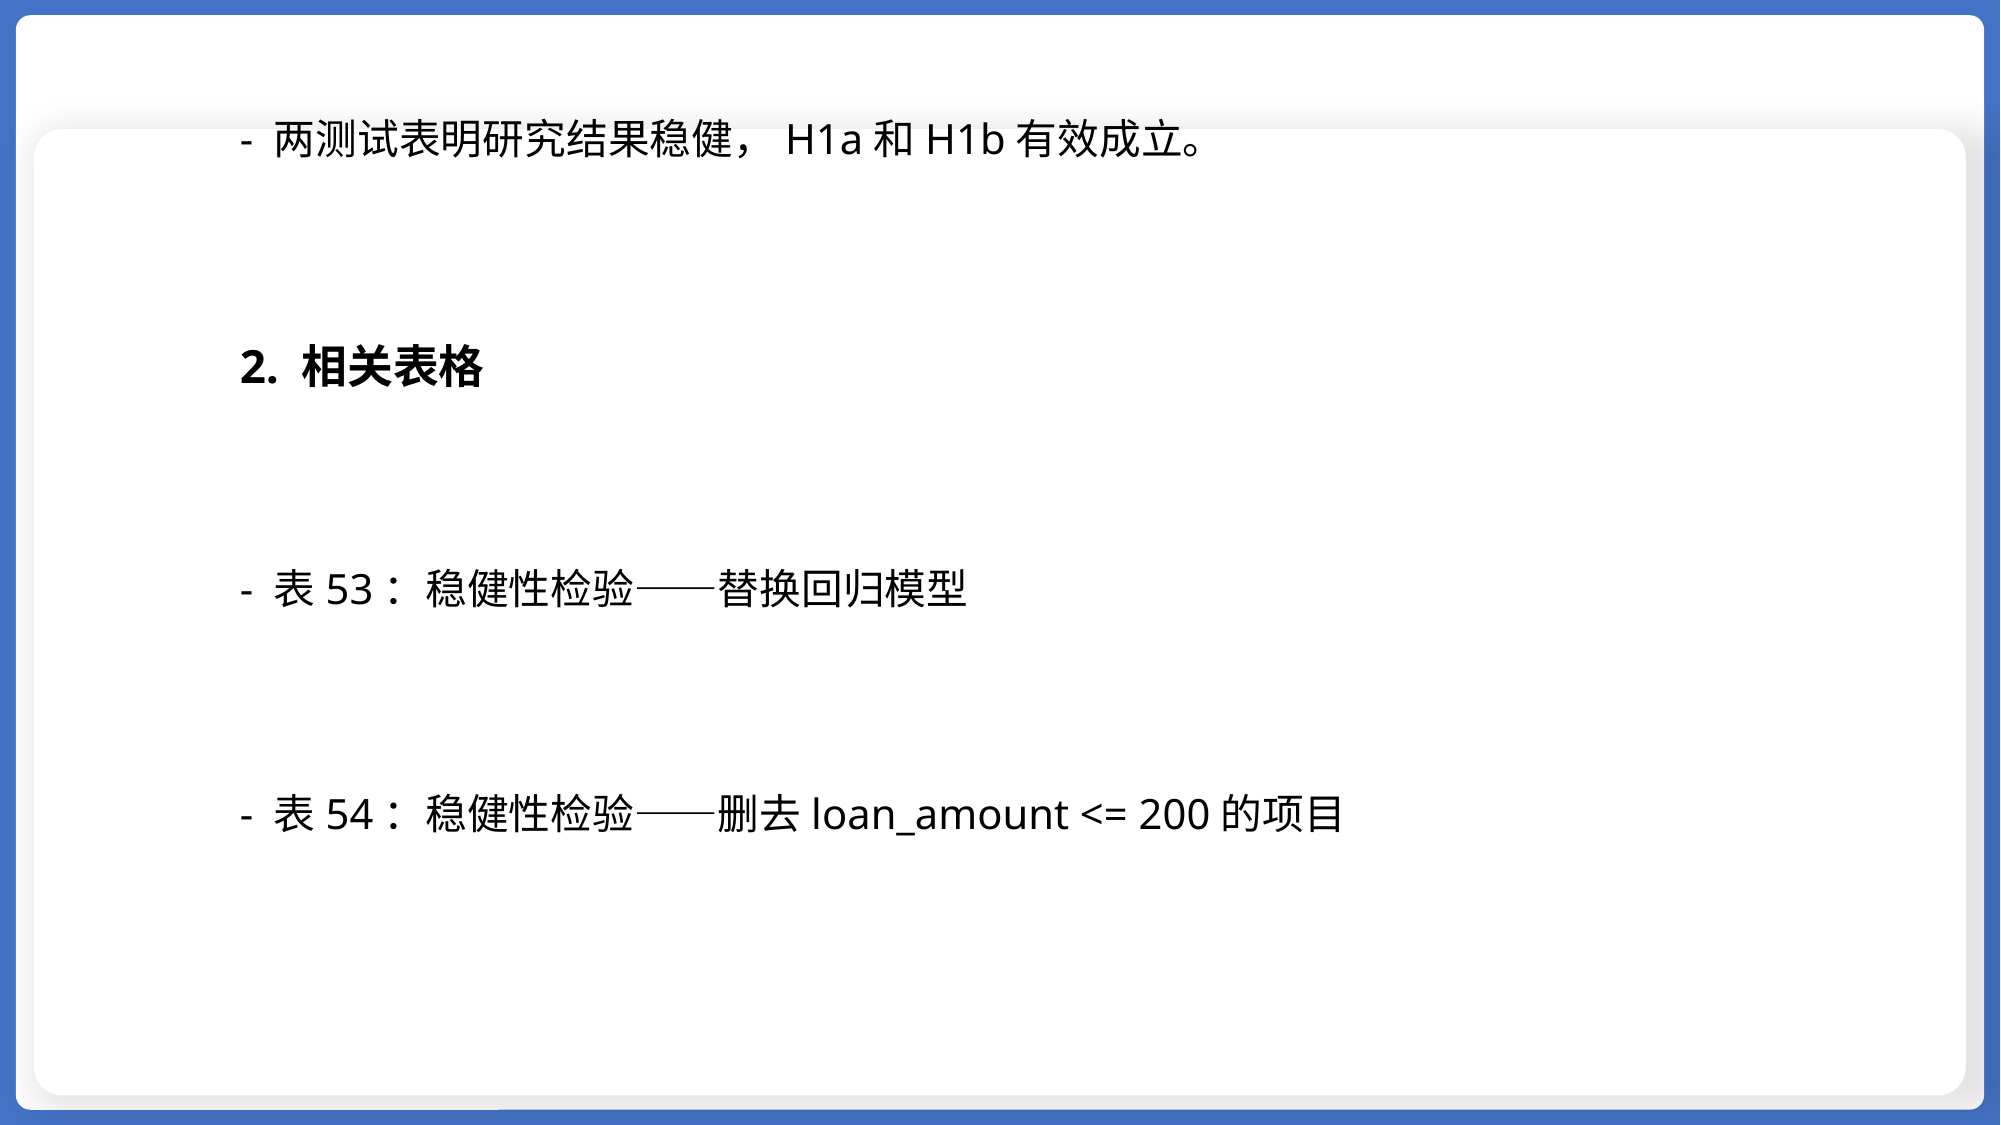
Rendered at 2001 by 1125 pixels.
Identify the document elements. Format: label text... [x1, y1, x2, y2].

text_box - 表53：稳健性检验——替换回归模型 [224, 554, 1725, 620]
text_box - 两测试表明研究结果稳健，H1a和H1b有效成立。 [224, 104, 1725, 170]
text_box 2. 相关表格 [224, 329, 1725, 400]
text_box - 表54：稳健性检验——删去loan_amount <= 200的项目 [224, 780, 1725, 845]
text_box [114, 221, 1891, 965]
